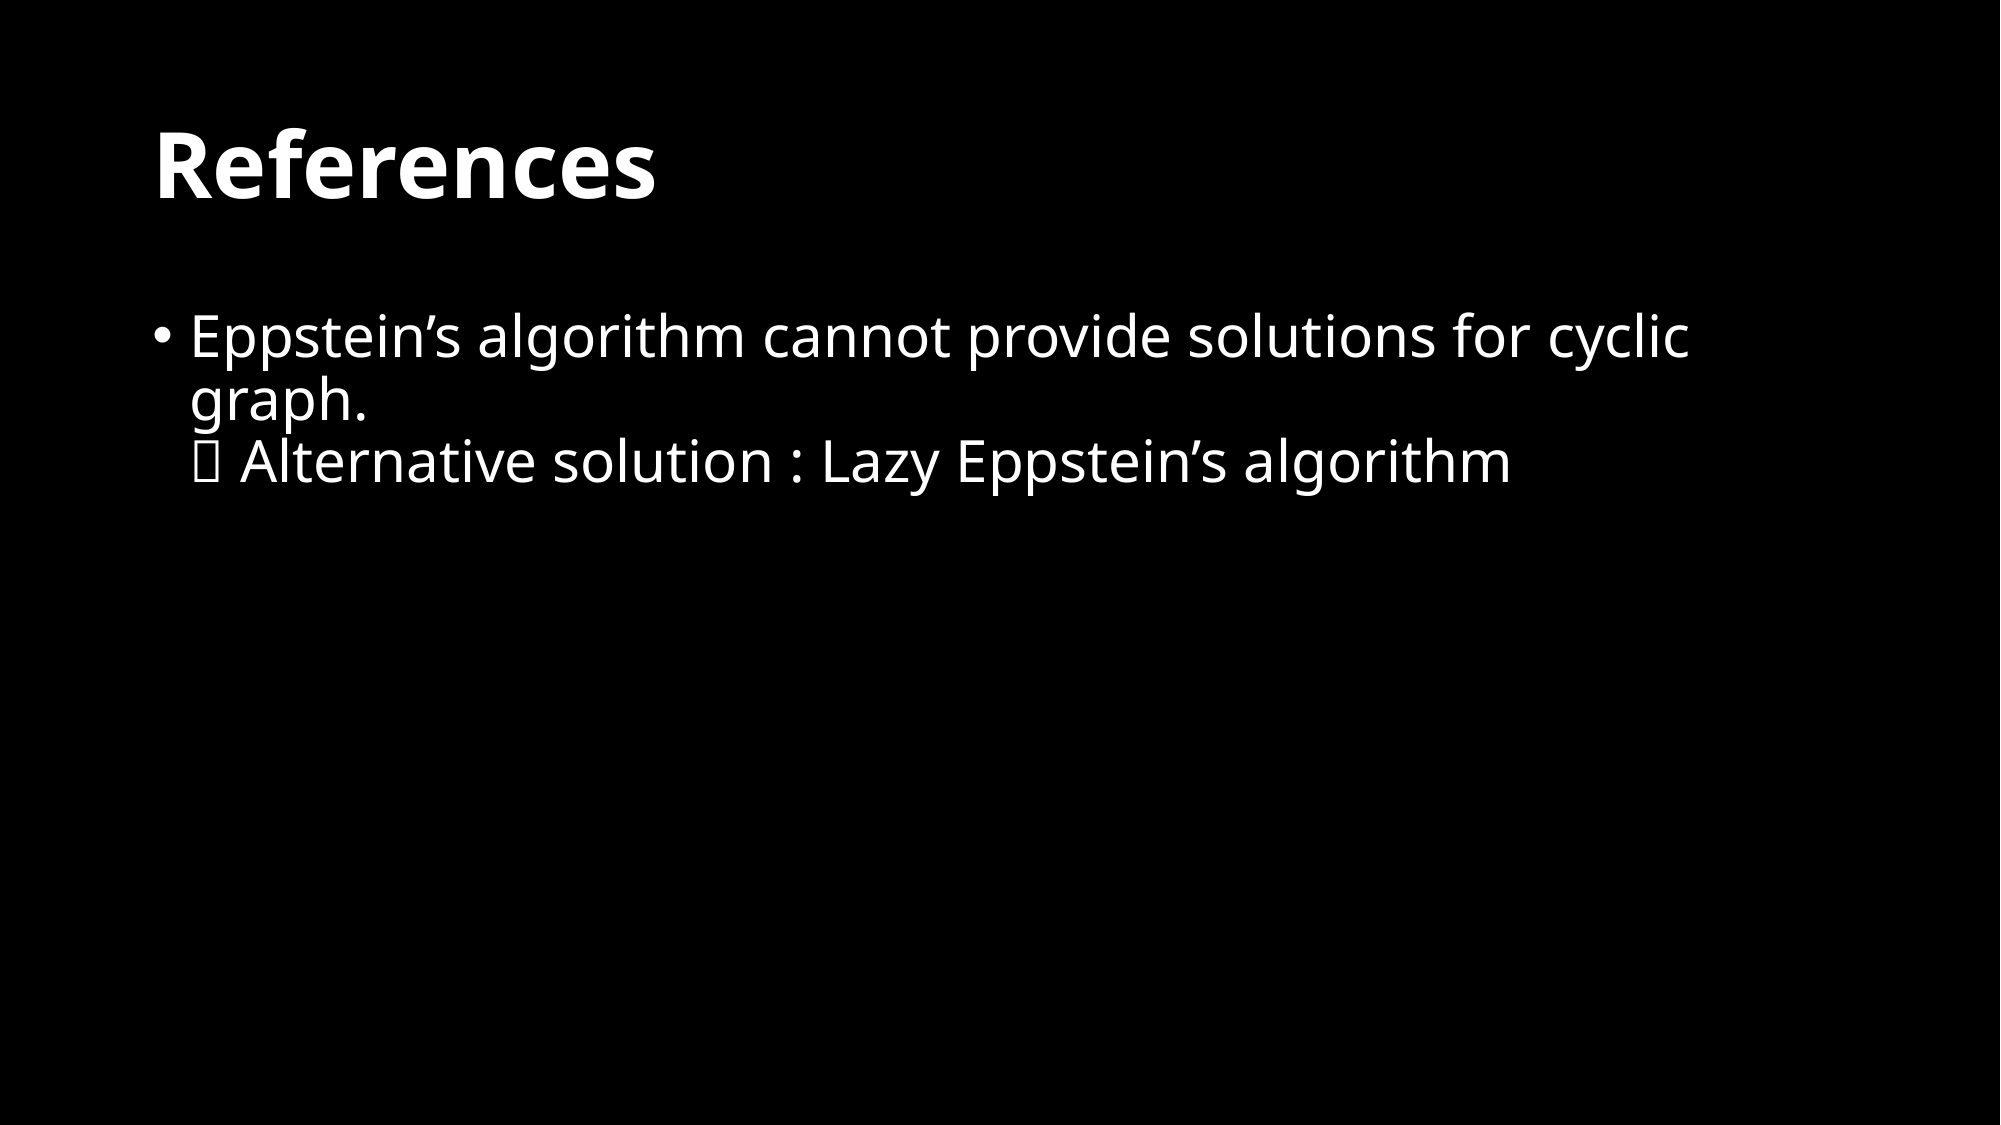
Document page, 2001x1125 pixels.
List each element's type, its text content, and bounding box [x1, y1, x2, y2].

title References [137, 59, 1863, 278]
list Eppstein’s algorithm cannot provide solutions for cyclic graph.  Alternative solution : Lazy Eppstein’s algorithm [137, 299, 1863, 1014]
